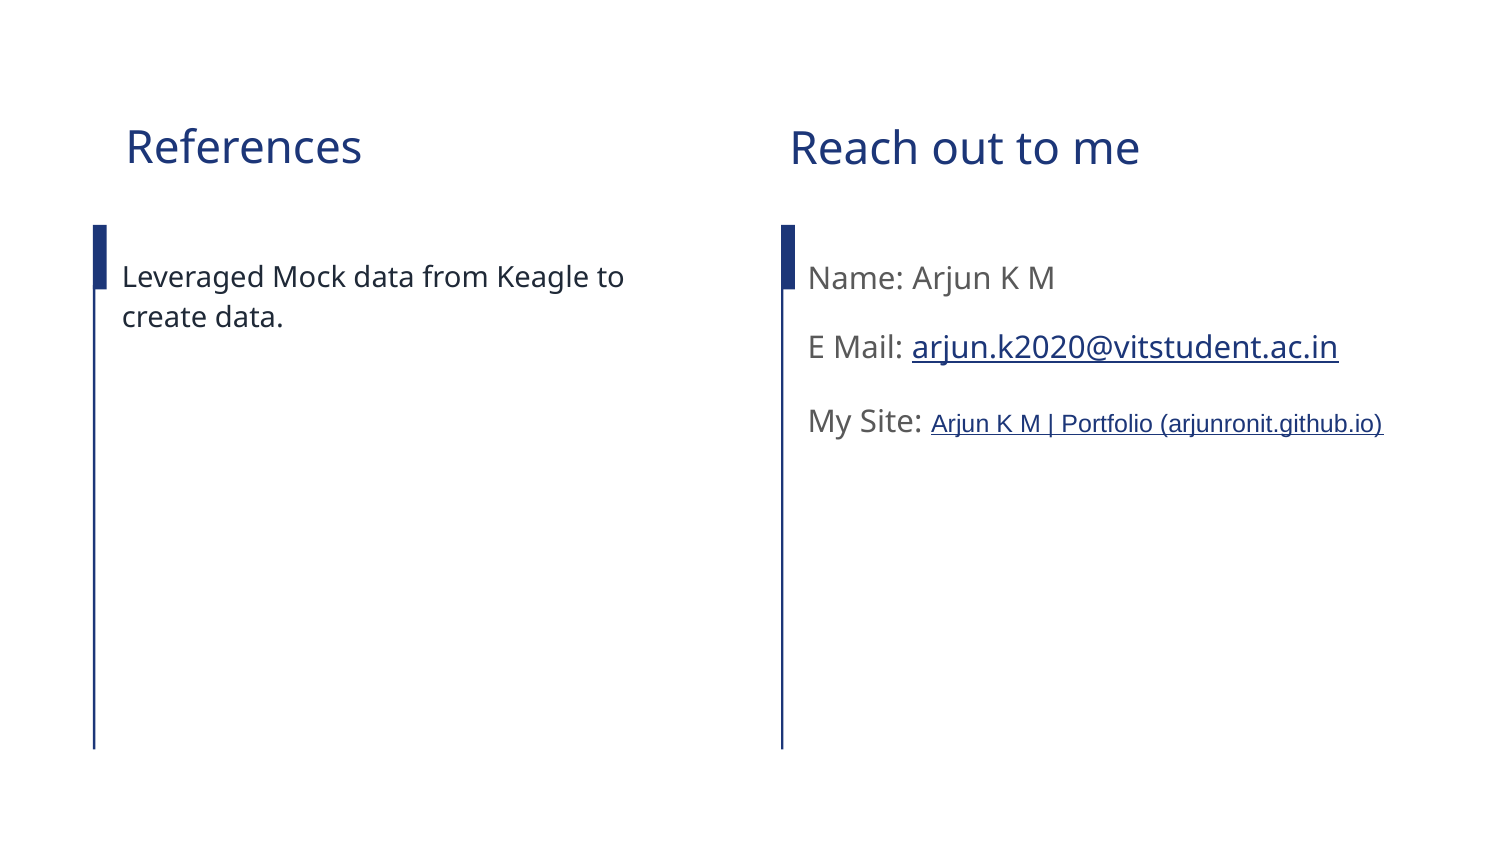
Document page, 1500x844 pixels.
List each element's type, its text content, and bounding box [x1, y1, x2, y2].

list Leveraged Mock data from Keagle to create data. [106, 237, 727, 692]
subtitle Reach out to me [774, 106, 1387, 178]
subtitle References [110, 106, 723, 178]
list Name: Arjun K M E Mail: arjun.k2020@vitstudent.ac.in My Site: Arjun K M | Portfolio (arjunronit.github.io) [792, 237, 1405, 692]
